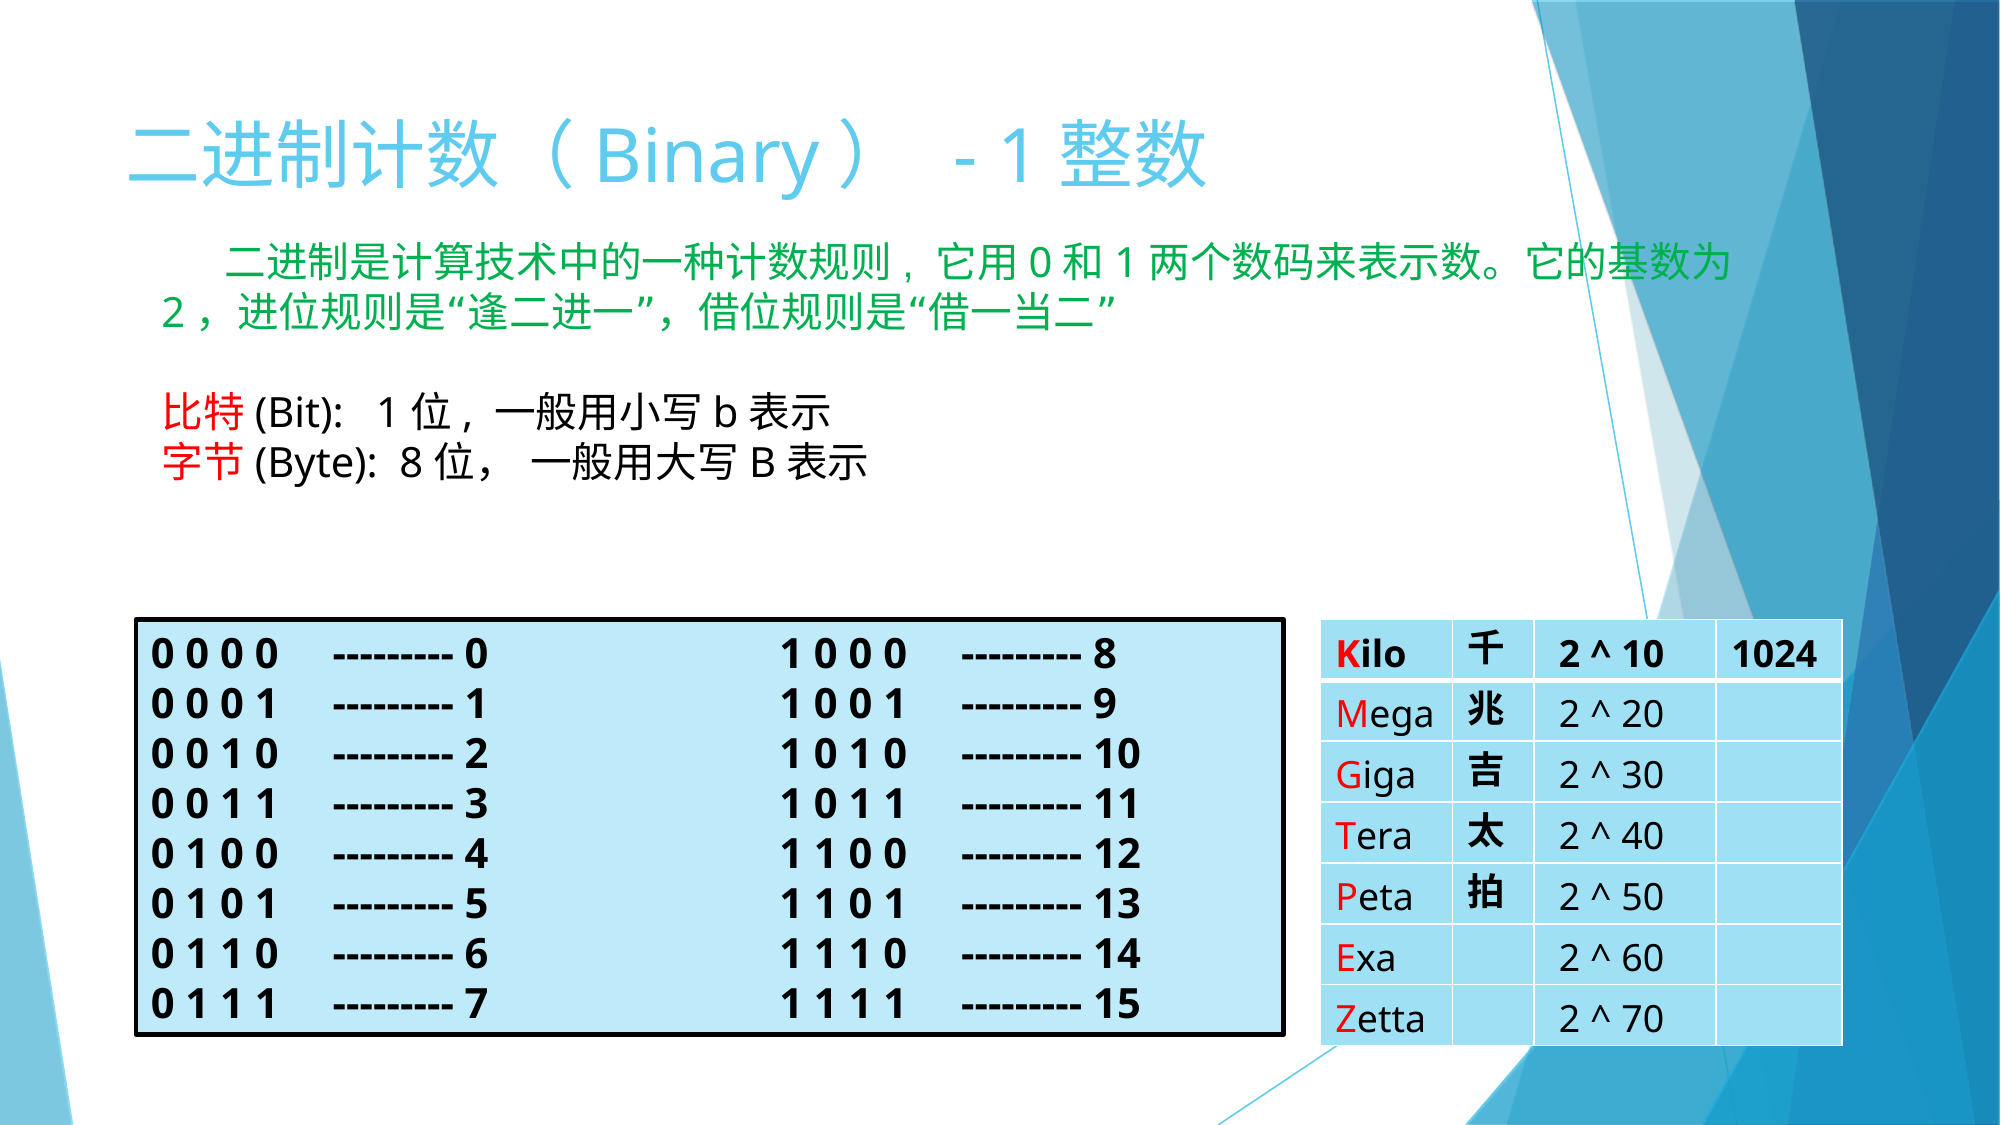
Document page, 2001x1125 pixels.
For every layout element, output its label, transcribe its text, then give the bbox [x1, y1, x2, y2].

text_box 二进制是计算技术中的一种计数规则, 它用0和1两个数码来表示数。它的基数为2，进位规则是“逢二进一”，借位规则是“借一当二” 比特(Bit): 1位, 一般用小写b表示 字节(Byte): 8位， 一般用大写B表示 [146, 228, 1790, 494]
table_header 2 ^ 10 [1535, 620, 1715, 678]
table_cell 吉 [1453, 742, 1533, 801]
table_header 1024 [1717, 620, 1841, 678]
table_cell 太 [1453, 803, 1533, 862]
table_cell [1717, 925, 1841, 984]
table_cell [1453, 925, 1533, 984]
table_cell Tera [1321, 803, 1452, 862]
table_cell Exa [1321, 925, 1452, 984]
table_cell 2 ^ 20 [1535, 683, 1715, 740]
table_cell Peta [1321, 864, 1452, 923]
table_cell 2 ^ 50 [1535, 864, 1715, 923]
text_box 0 0 0 0 --------- 0 1 0 0 0 --------- 8 0 0 0 1 --------- 1 1 0 0 1 --------- 9 0 0 1 0 --------- 2 1 0 1 0 --------- 10 0 0 1 1 --------- 3 1 0 1 1 --------- 11 0 1 0 0 --------- 4 1 1 0 0 --------- 12 0 1 0 1 --------- 5 1 1 0 1 --------- 13 0 1 1 0 --------- 6 1 1 1 0 --------- 14 0 1 1 1 --------- 7 1 1 1 1 --------- 15 [136, 619, 1284, 1035]
table_cell 2 ^ 70 [1535, 985, 1715, 1045]
table_cell [1717, 683, 1841, 740]
table_cell Mega [1321, 683, 1452, 740]
table_cell 2 ^ 60 [1535, 925, 1715, 984]
table_header Kilo [1321, 620, 1452, 678]
table_cell 2 ^ 40 [1535, 803, 1715, 862]
table_cell [1717, 803, 1841, 862]
table_cell [1717, 742, 1841, 801]
table_cell [1717, 985, 1841, 1045]
table_cell Zetta [1321, 985, 1452, 1045]
table_cell Giga [1321, 742, 1452, 801]
text_box 二进制计数（Binary） - 1整数 [111, 99, 1521, 222]
table_cell 拍 [1453, 864, 1533, 923]
table_cell [1717, 864, 1841, 923]
table_cell 2 ^ 30 [1535, 742, 1715, 801]
table_cell 兆 [1453, 683, 1533, 740]
table_cell [1453, 985, 1533, 1045]
table_header 千 [1453, 620, 1533, 678]
